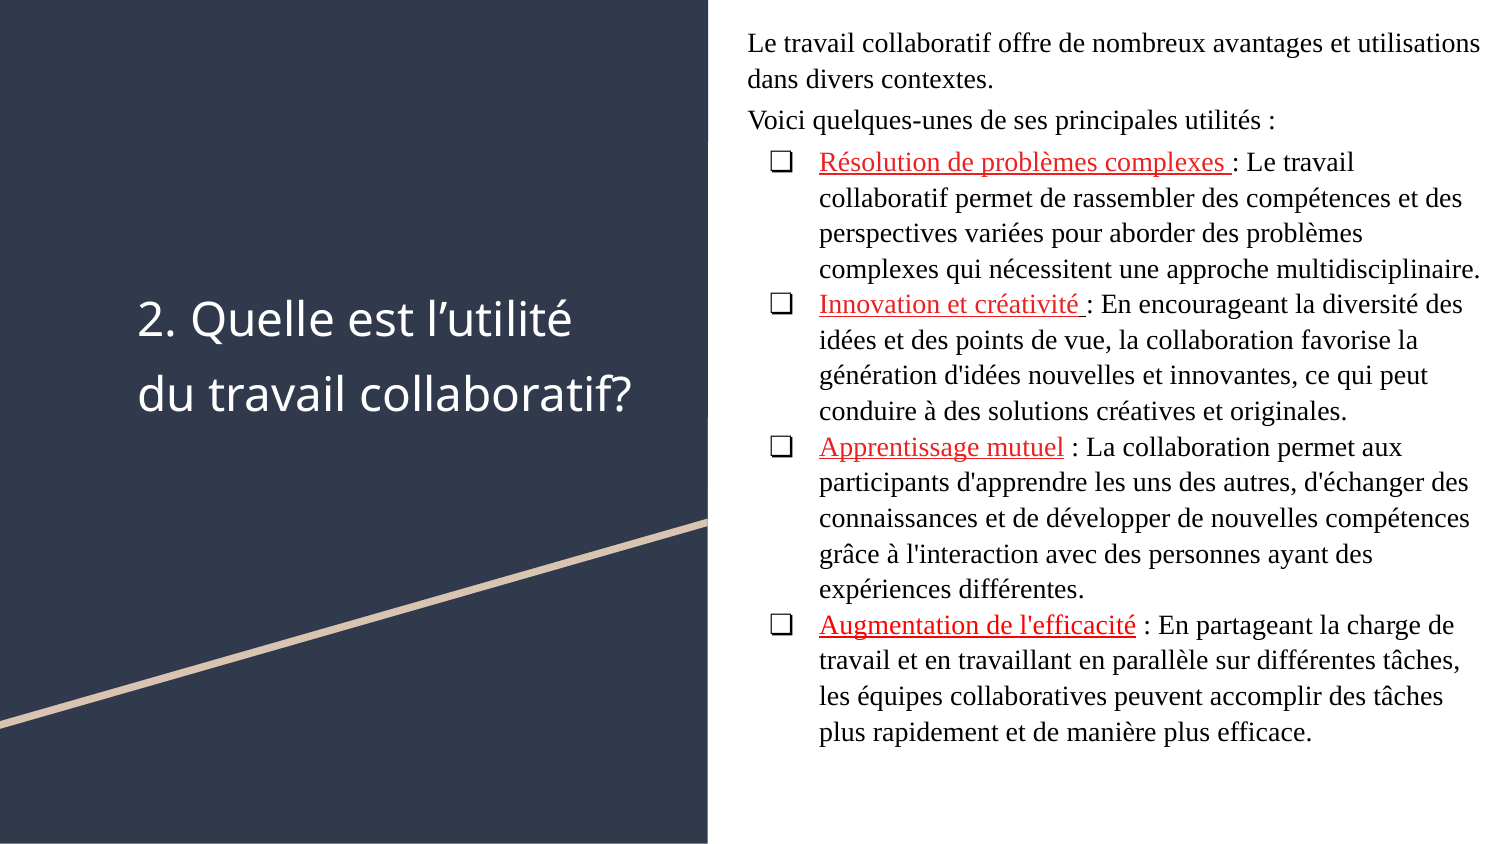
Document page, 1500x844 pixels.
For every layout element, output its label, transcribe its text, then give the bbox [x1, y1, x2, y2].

list Le travail collaboratif offre de nombreux avantages et utilisations dans divers contextes. Voici quelques-unes de ses principales utilités : Résolution de problèmes complexes : Le travail collaboratif permet de rassembler des compétences et des perspectives variées pour aborder des problèmes complexes qui nécessitent une approche multidisciplinaire. Innovation et créativité : En encourageant la diversité des idées et des points de vue, la collaboration favorise la génération d'idées nouvelles et innovantes, ce qui peut conduire à des solutions créatives et originales. Apprentissage mutuel : La collaboration permet aux participants d'apprendre les uns des autres, d'échanger des connaissances et de développer de nouvelles compétences grâce à l'interaction avec des personnes ayant des expériences différentes. Augmentation de l'efficacité : En partageant la charge de travail et en travaillant en parallèle sur différentes tâches, les équipes collaboratives peuvent accomplir des tâches plus rapidement et de manière plus efficace. [732, 8, 1500, 844]
title 2. Quelle est l’utilité du travail collaboratif? [51, 260, 660, 462]
